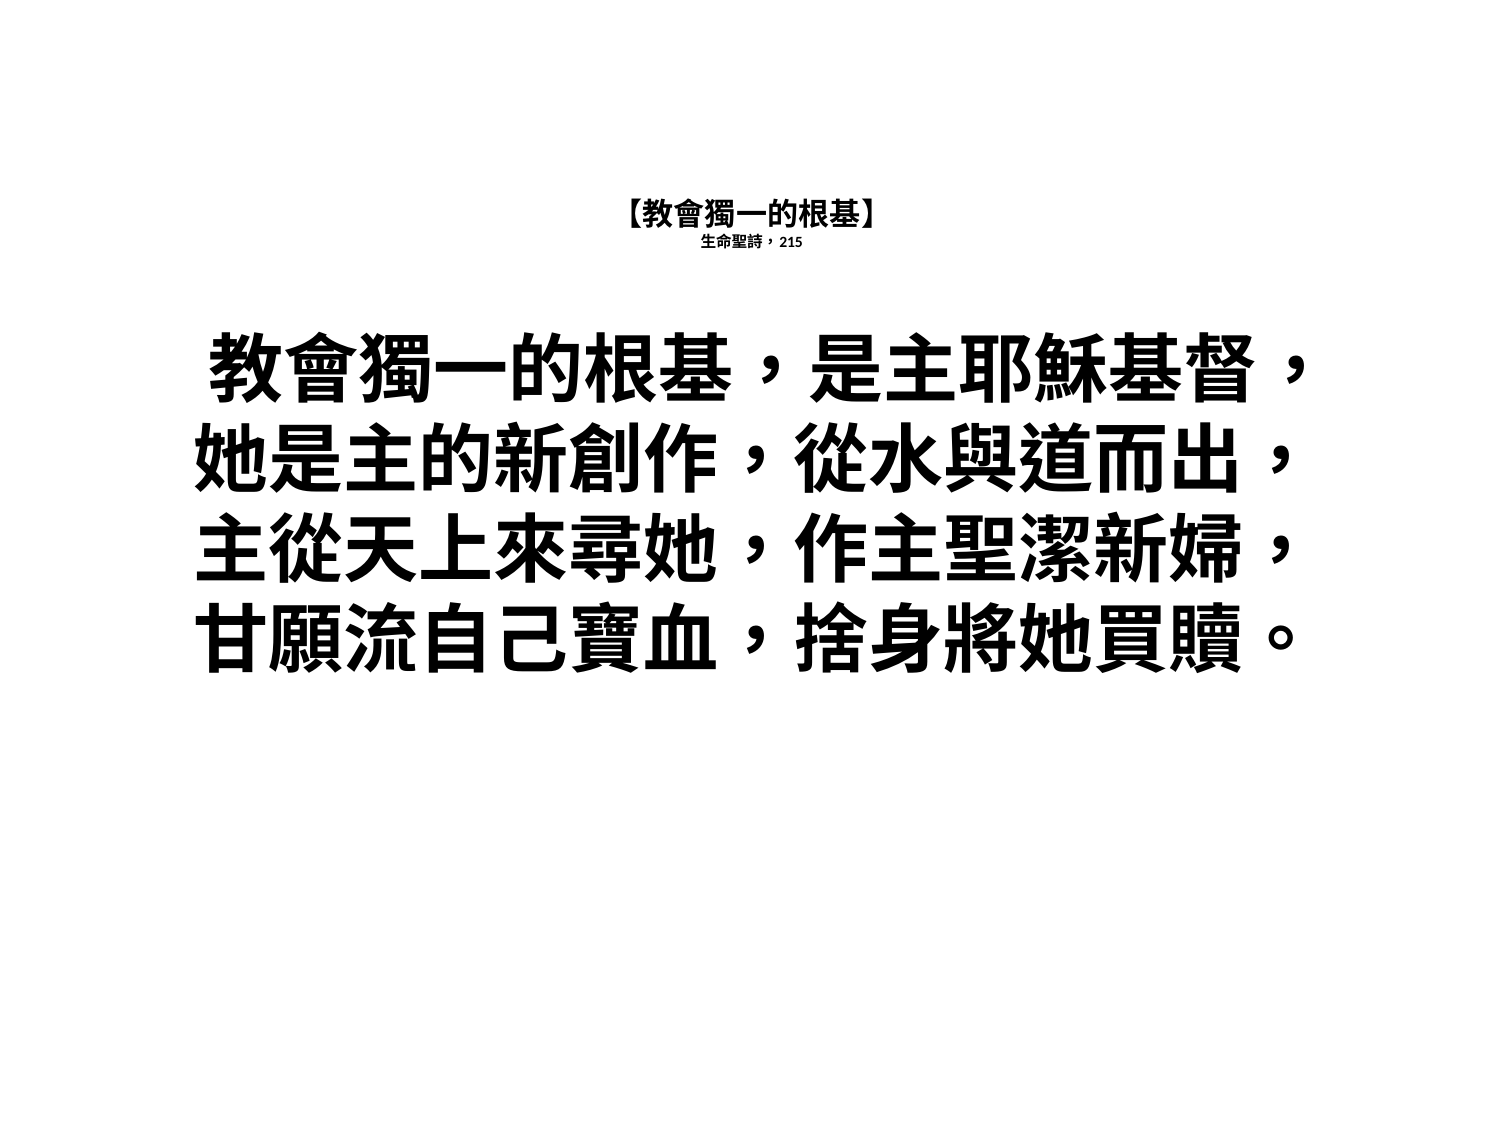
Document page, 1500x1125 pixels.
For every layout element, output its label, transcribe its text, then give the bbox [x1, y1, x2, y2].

list 教會獨一的根基，是主耶穌基督， 她是主的新創作，從水與道而出， 主從天上來尋她，作主聖潔新婦， 甘願流自己寶血，捨身將她買贖。 [53, 314, 1404, 1057]
title 【教會獨一的根基】 生命聖詩，215 [76, 184, 1427, 372]
